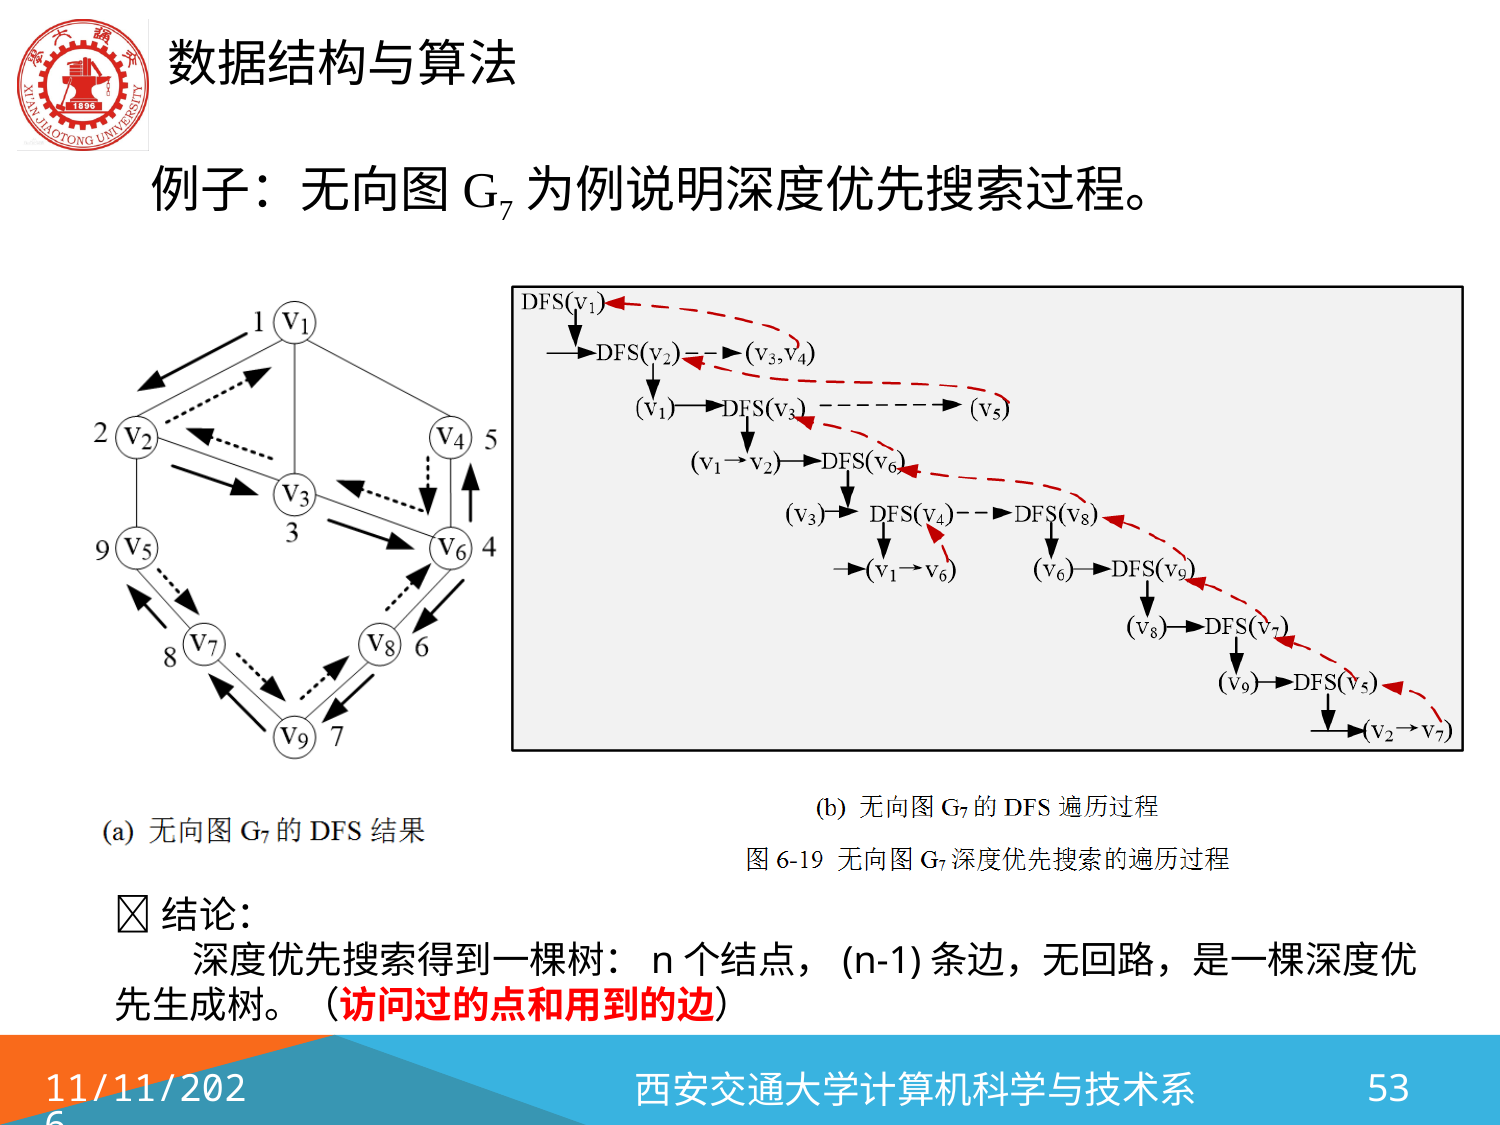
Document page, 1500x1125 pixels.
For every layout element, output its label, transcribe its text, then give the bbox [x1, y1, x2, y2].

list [13, 278, 500, 860]
picture [17, 19, 149, 151]
title 例子：无向图G7为例说明深度优先搜索过程。 [135, 146, 1370, 237]
text_box 结论： 深度优先搜索得到一棵树：n个结点，(n-1)条边，无回路，是一棵深度优先生成树。（访问过的点和用到的边） [100, 883, 1459, 1034]
picture [501, 278, 1474, 877]
